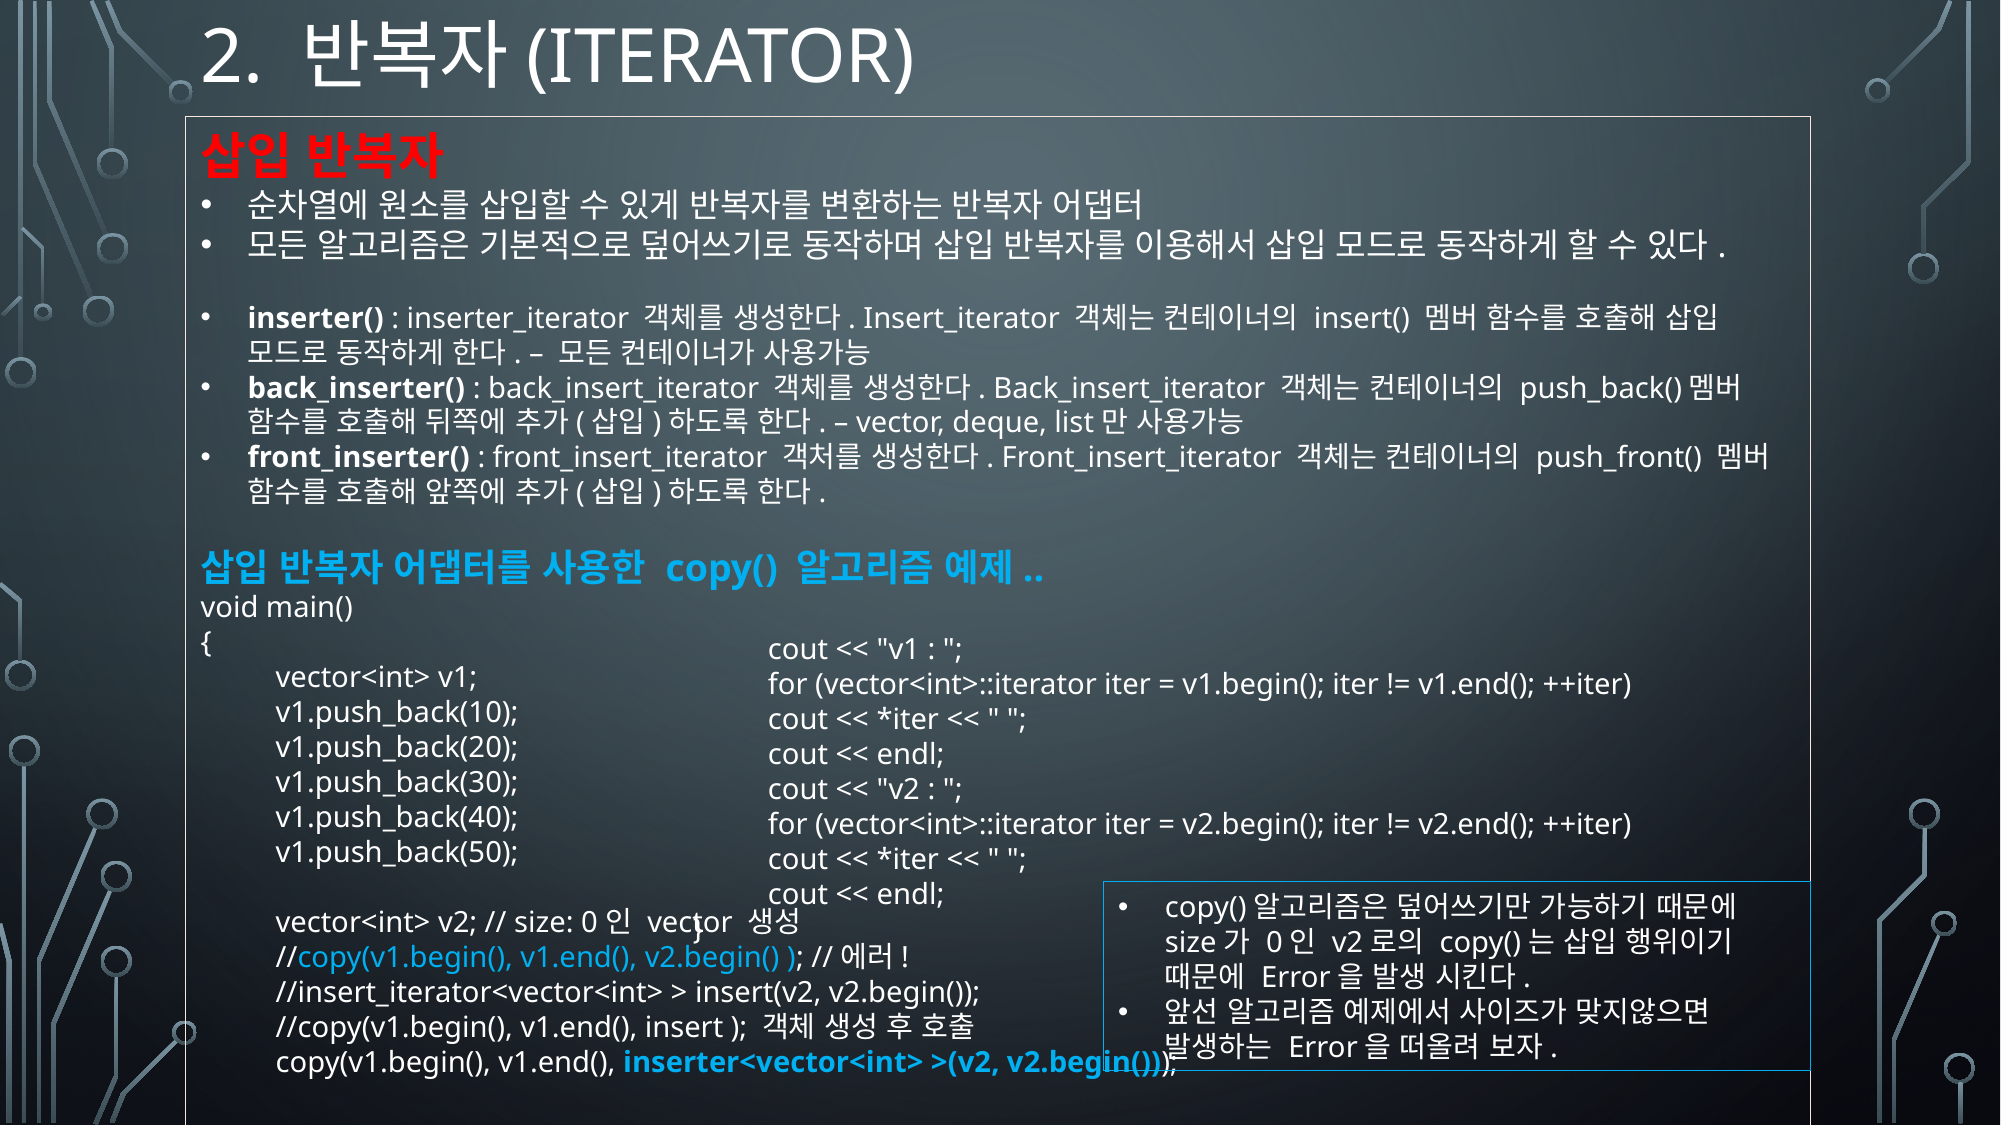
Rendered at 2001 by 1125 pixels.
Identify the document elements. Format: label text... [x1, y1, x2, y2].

title 2. 반복자(iterator) [185, 0, 1811, 116]
text_box copy()알고리즘은 덮어쓰기만 가능하기 때문에 size가 0인 v2로의 copy()는 삽입 행위이기 때문에 Error을 발생 시킨다. 앞선 알고리즘 예제에서 사이즈가 맞지않으면 발생하는 Error을 떠올려 보자. [1103, 881, 1811, 1071]
text_box cout << "v1 : "; for (vector<int>::iterator iter = v1.begin(); iter != v1.end(); ++iter) cout << *iter << " "; cout << endl; cout << "v2 : "; for (vector<int>::iterator iter = v2.begin(); iter != v2.end(); ++iter) cout << *iter << " "; cout << endl; } [678, 622, 1811, 953]
text_box 삽입 반복자 순차열에 원소를 삽입할 수 있게 반복자를 변환하는 반복자 어댑터 모든 알고리즘은 기본적으로 덮어쓰기로 동작하며 삽입 반복자를 이용해서 삽입 모드로 동작하게 할 수 있다. inserter() : inserter_iterator 객체를 생성한다. Insert_iterator 객체는 컨테이너의 insert() 멤버 함수를 호출해 삽입 모드로 동작하게 한다. – 모든 컨테이너가 사용가능 back_inserter() : back_insert_iterator 객체를 생성한다. Back_insert_iterator 객체는 컨테이너의 push_back()멤버 함수를 호출해 뒤쪽에 추가(삽입)하도록 한다. – vector, deque, list만 사용가능 front_inserter() : front_insert_iterator 객처를 생성한다. Front_insert_iterator 객체는 컨테이너의 push_front() 멤버 함수를 호출해 앞쪽에 추가(삽입)하도록 한다. 삽입 반복자 어댑터를 사용한 copy() 알고리즘 예제.. void main() { vector<int> v1; v1.push_back(10); v1.push_back(20); v1.push_back(30); v1.push_back(40); v1.push_back(50); vector<int> v2; // size: 0인 vector 생성 //copy(v1.begin(), v1.end(), v2.begin() ); //에러! //insert_iterator<vector<int> > insert(v2, v2.begin()); //copy(v1.begin(), v1.end(), insert ); 객체 생성 후 호출 copy(v1.begin(), v1.end(), inserter<vector<int> >(v2, v2.begin())); [185, 116, 1811, 1125]
